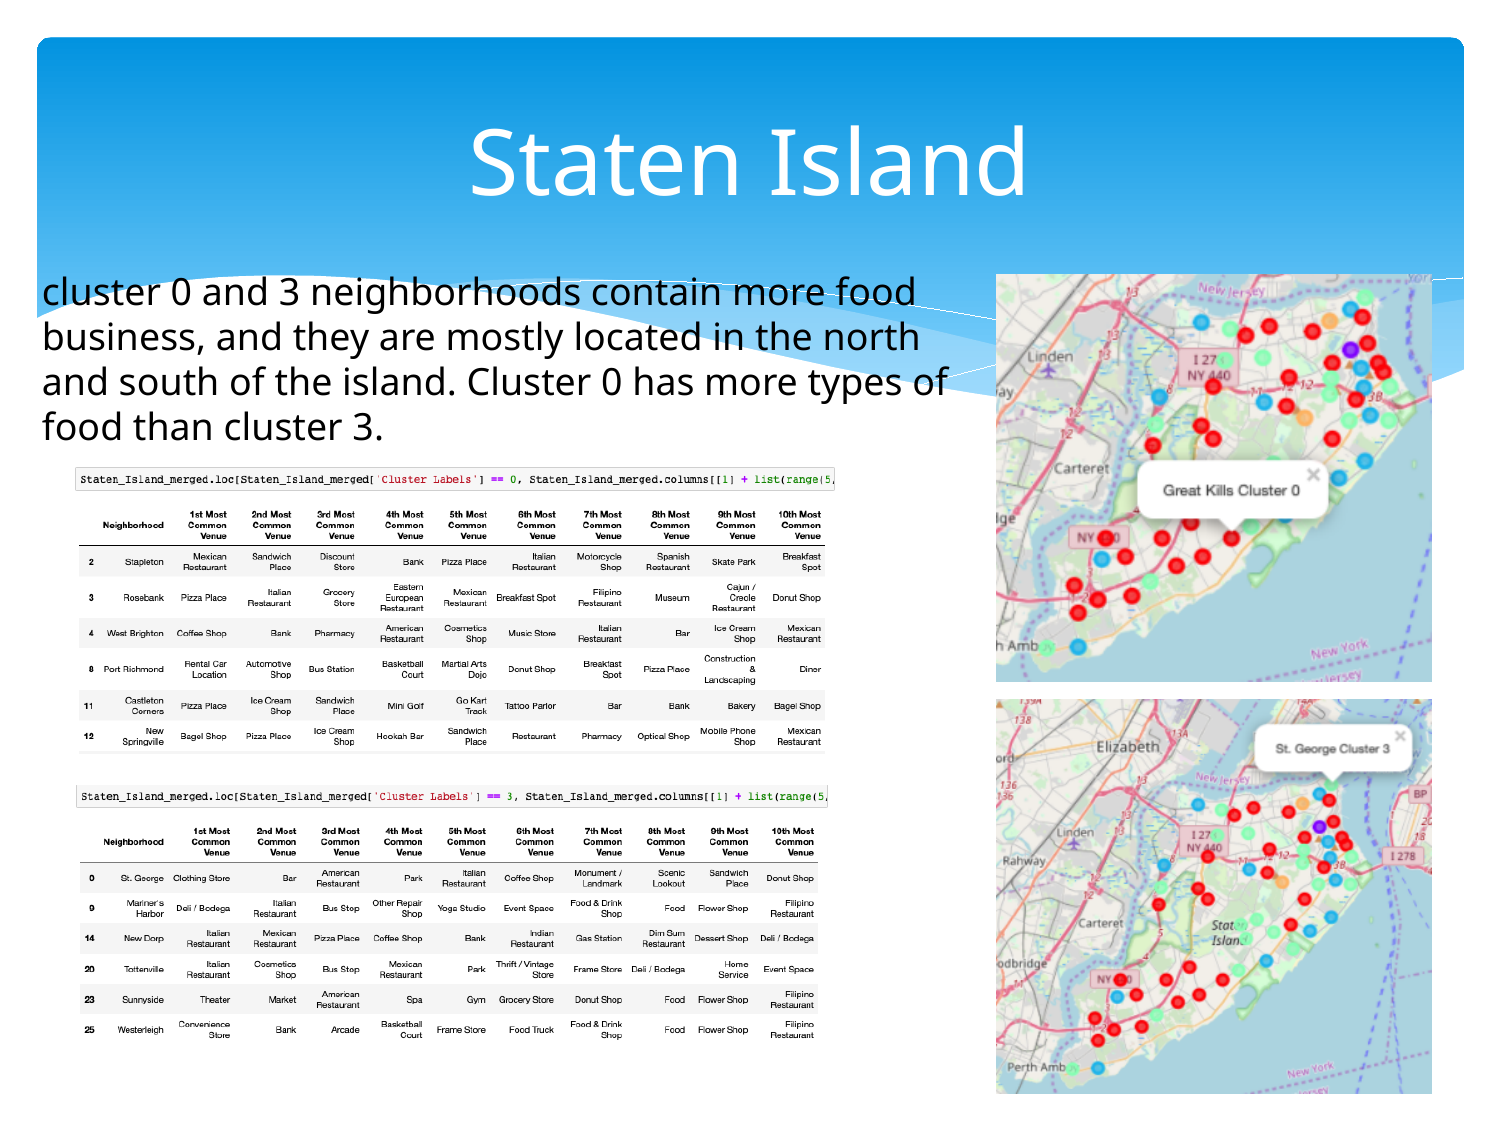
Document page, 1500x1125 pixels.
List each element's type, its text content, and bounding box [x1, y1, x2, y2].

picture [996, 274, 1432, 682]
picture [996, 699, 1432, 1095]
picture [74, 785, 838, 1042]
text_box cluster 0 and 3 neighborhoods contain more food business, and they are mostly located in the north and south of the island. Cluster 0 has more types of food than cluster 3. [27, 260, 979, 456]
picture [74, 467, 838, 754]
title Staten Island [75, 55, 1425, 261]
